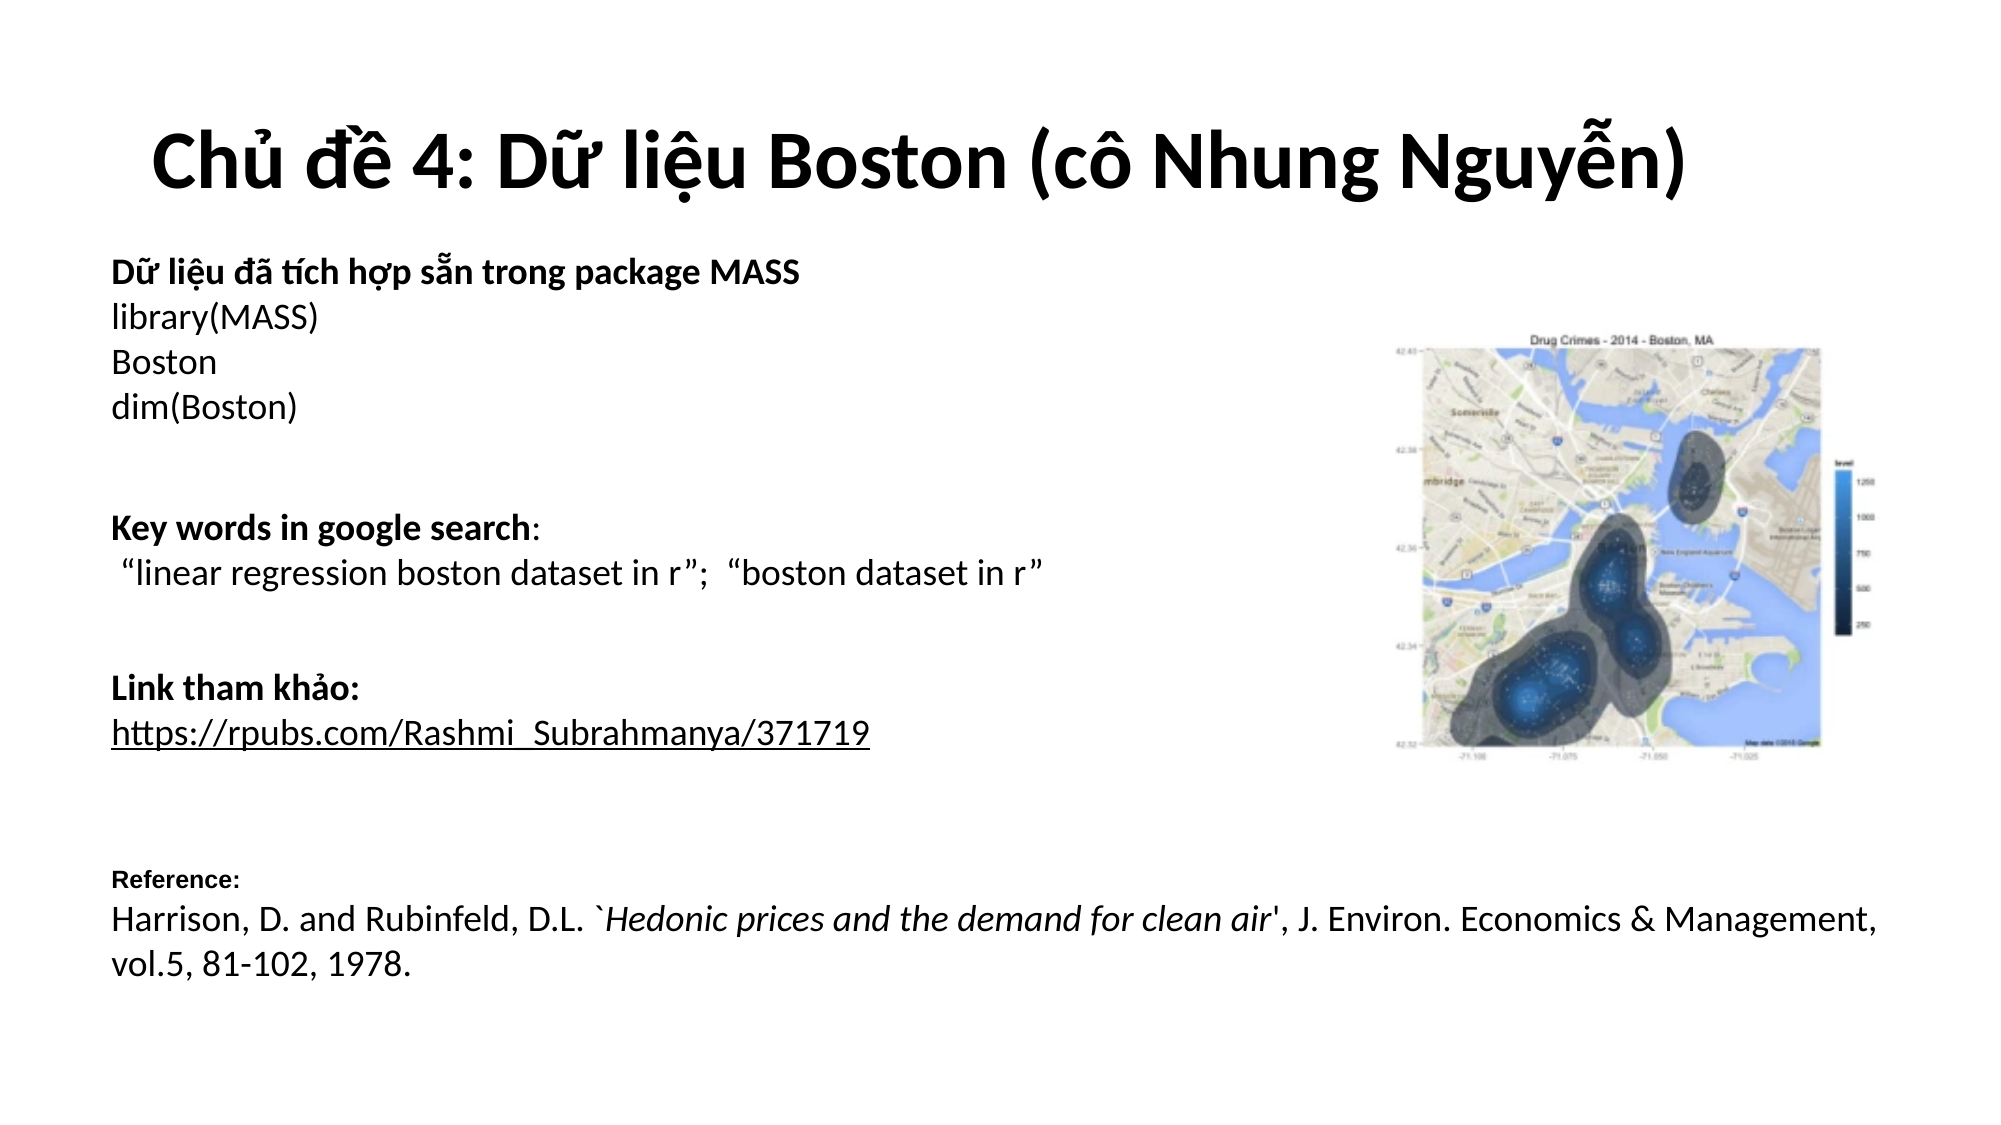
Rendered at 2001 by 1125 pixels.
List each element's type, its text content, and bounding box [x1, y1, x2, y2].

text_box Link tham khảo: https://rpubs.com/Rashmi_Subrahmanya/371719 [96, 655, 1108, 761]
text_box Key words in google search: “linear regression boston dataset in r”; “boston dataset in r” [96, 495, 1354, 601]
title Chủ đề 4: Dữ liệu Boston (cô Nhung Nguyễn) [137, 53, 1863, 271]
text_box Reference: Harrison, D. and Rubinfeld, D.L. `Hedonic prices and the demand for clean air', J. Environ. Economics & Management, vol.5, 81-102, 1978. [96, 856, 1935, 992]
text_box Dữ liệu đã tích hợp sẵn trong package MASS library(MASS) Boston dim(Boston) [96, 239, 1220, 435]
picture [1359, 315, 1920, 783]
